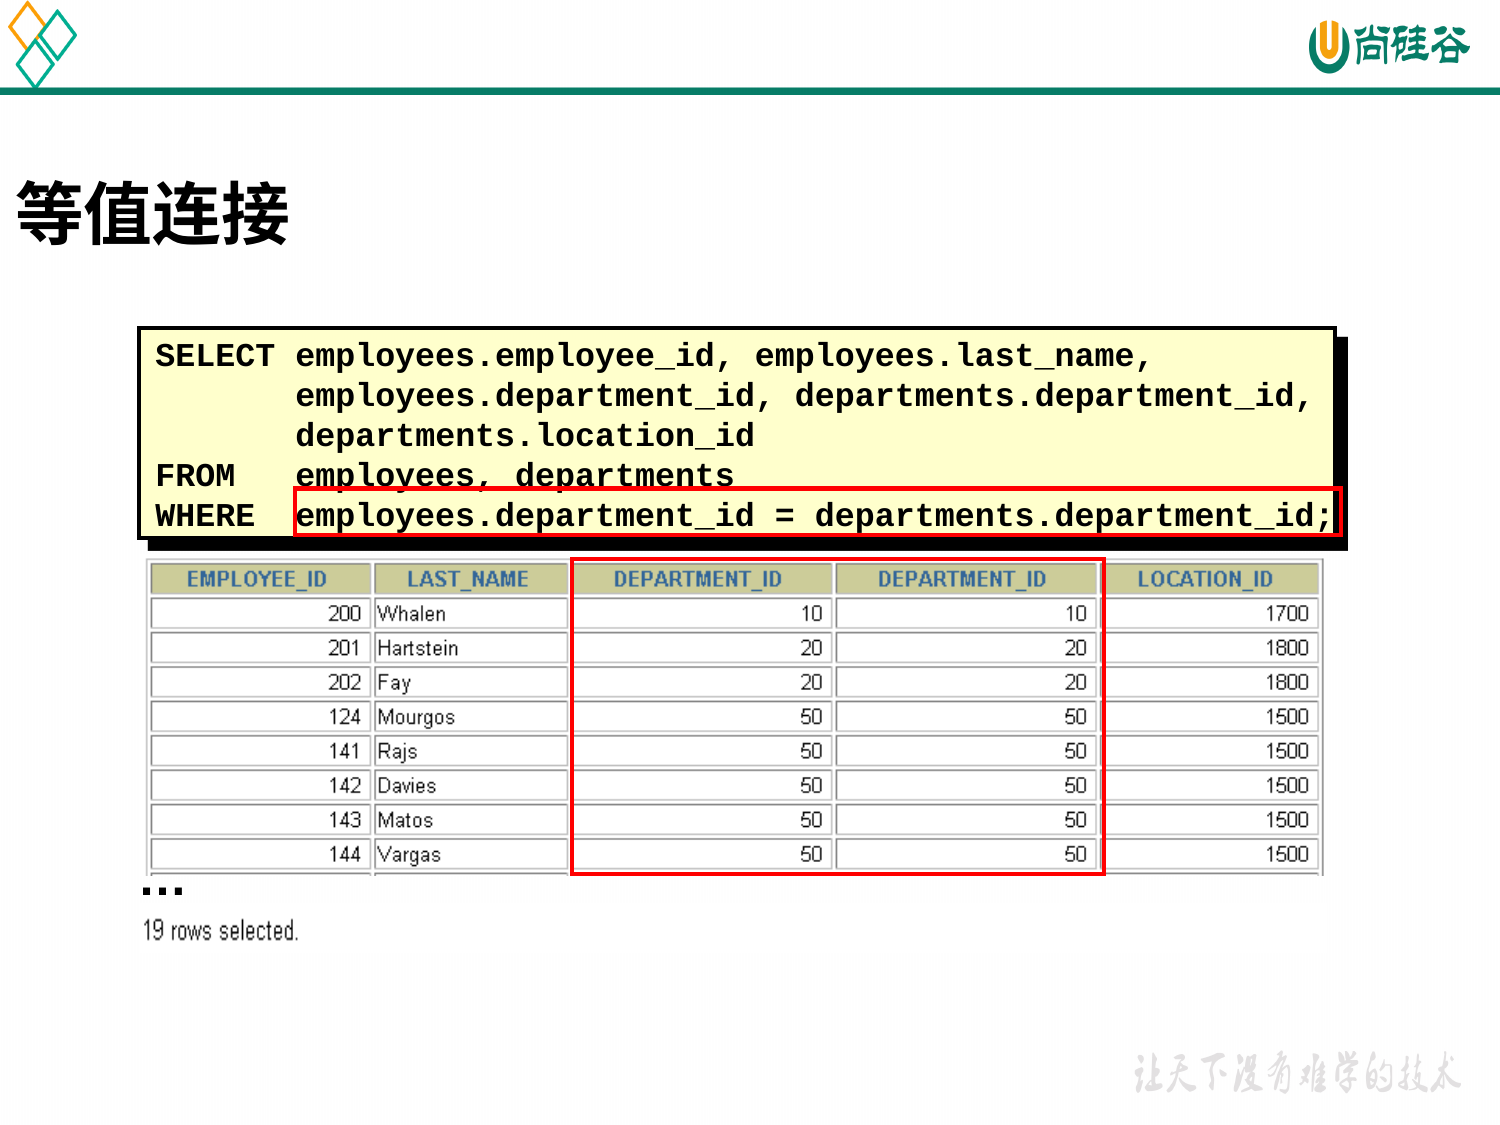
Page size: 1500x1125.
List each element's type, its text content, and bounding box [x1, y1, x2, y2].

title 等值连接 [0, 172, 1263, 409]
text_box SELECT employees.employee_id, employees.last_name, employees.department_id, departments.department_id, departments.location_id FROM employees, departments WHERE employees.department_id = departments.department_id; [140, 325, 1341, 540]
text_box … [135, 843, 196, 908]
picture [0, 0, 1500, 1125]
text_box [295, 488, 1341, 535]
